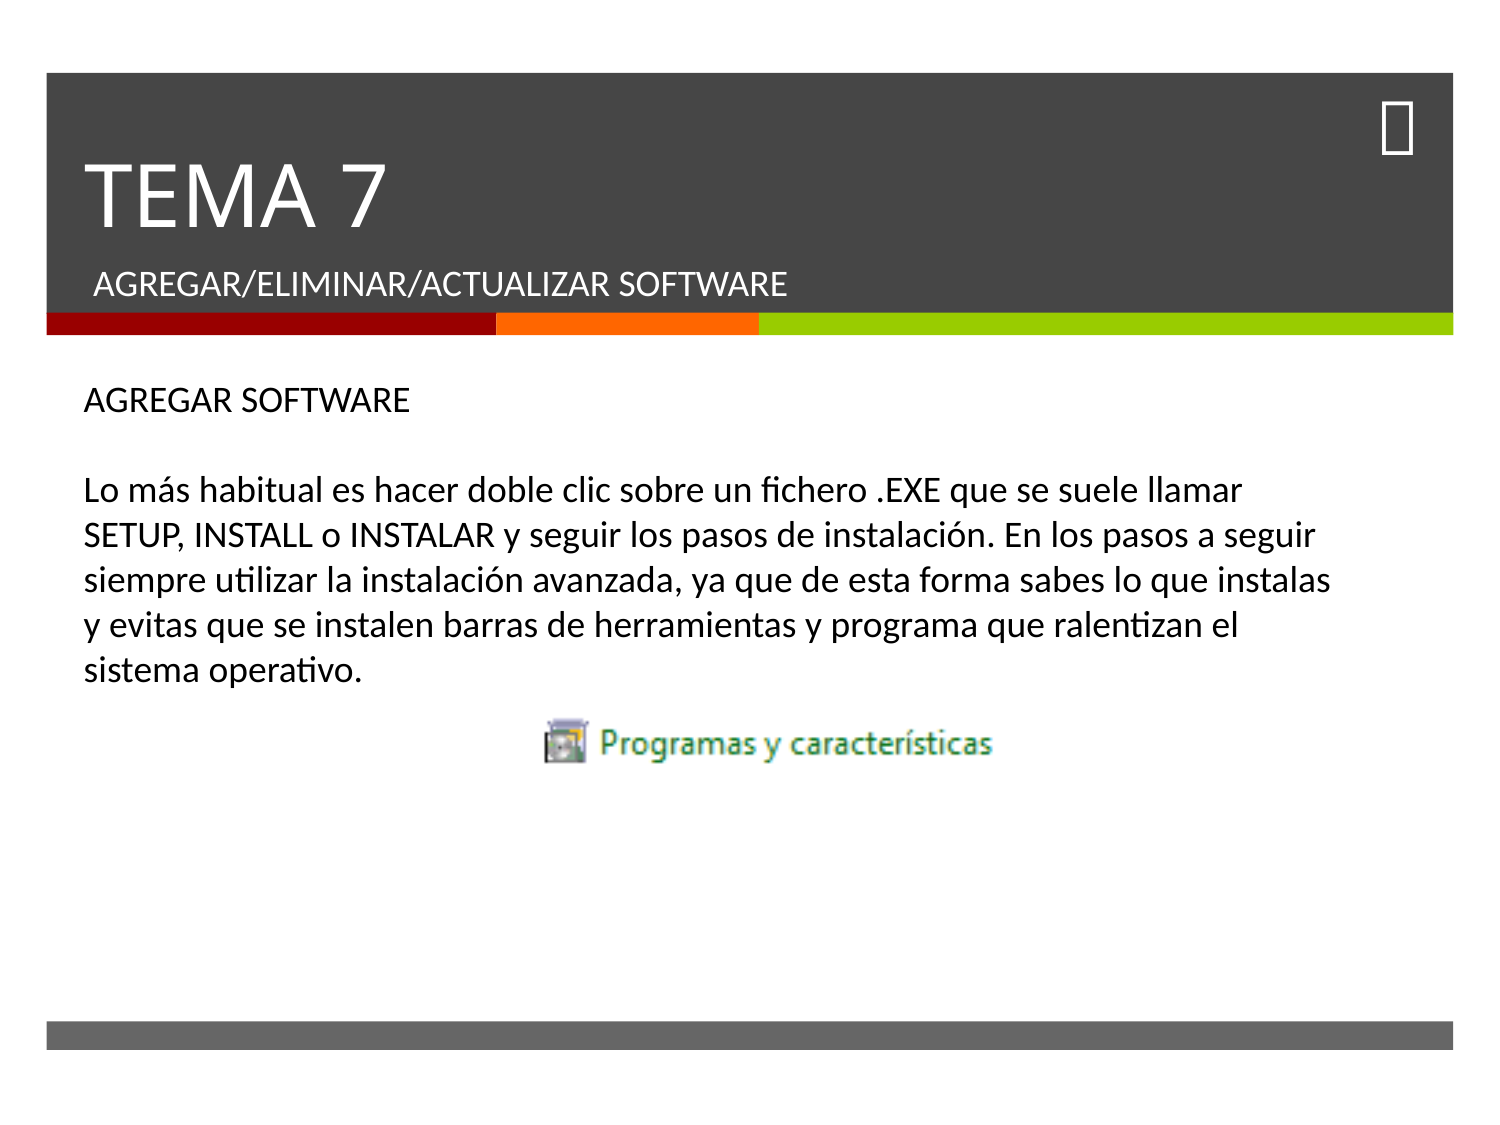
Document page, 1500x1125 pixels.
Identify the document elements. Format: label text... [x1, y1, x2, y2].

text_box AGREGAR SOFTWARE Lo más habitual es hacer doble clic sobre un fichero .EXE que se suele llamar SETUP, INSTALL o INSTALAR y seguir los pasos de instalación. En los pasos a seguir siempre utilizar la instalación avanzada, ya que de esta forma sabes lo que instalas y evitas que se instalen barras de herramientas y programa que ralentizan el sistema operativo. [69, 367, 1362, 698]
picture [510, 700, 1027, 784]
subtitle AGREGAR/ELIMINAR/ACTUALIZAR SOFTWARE [78, 251, 1351, 331]
title TEMA 7 [69, 73, 1351, 253]
